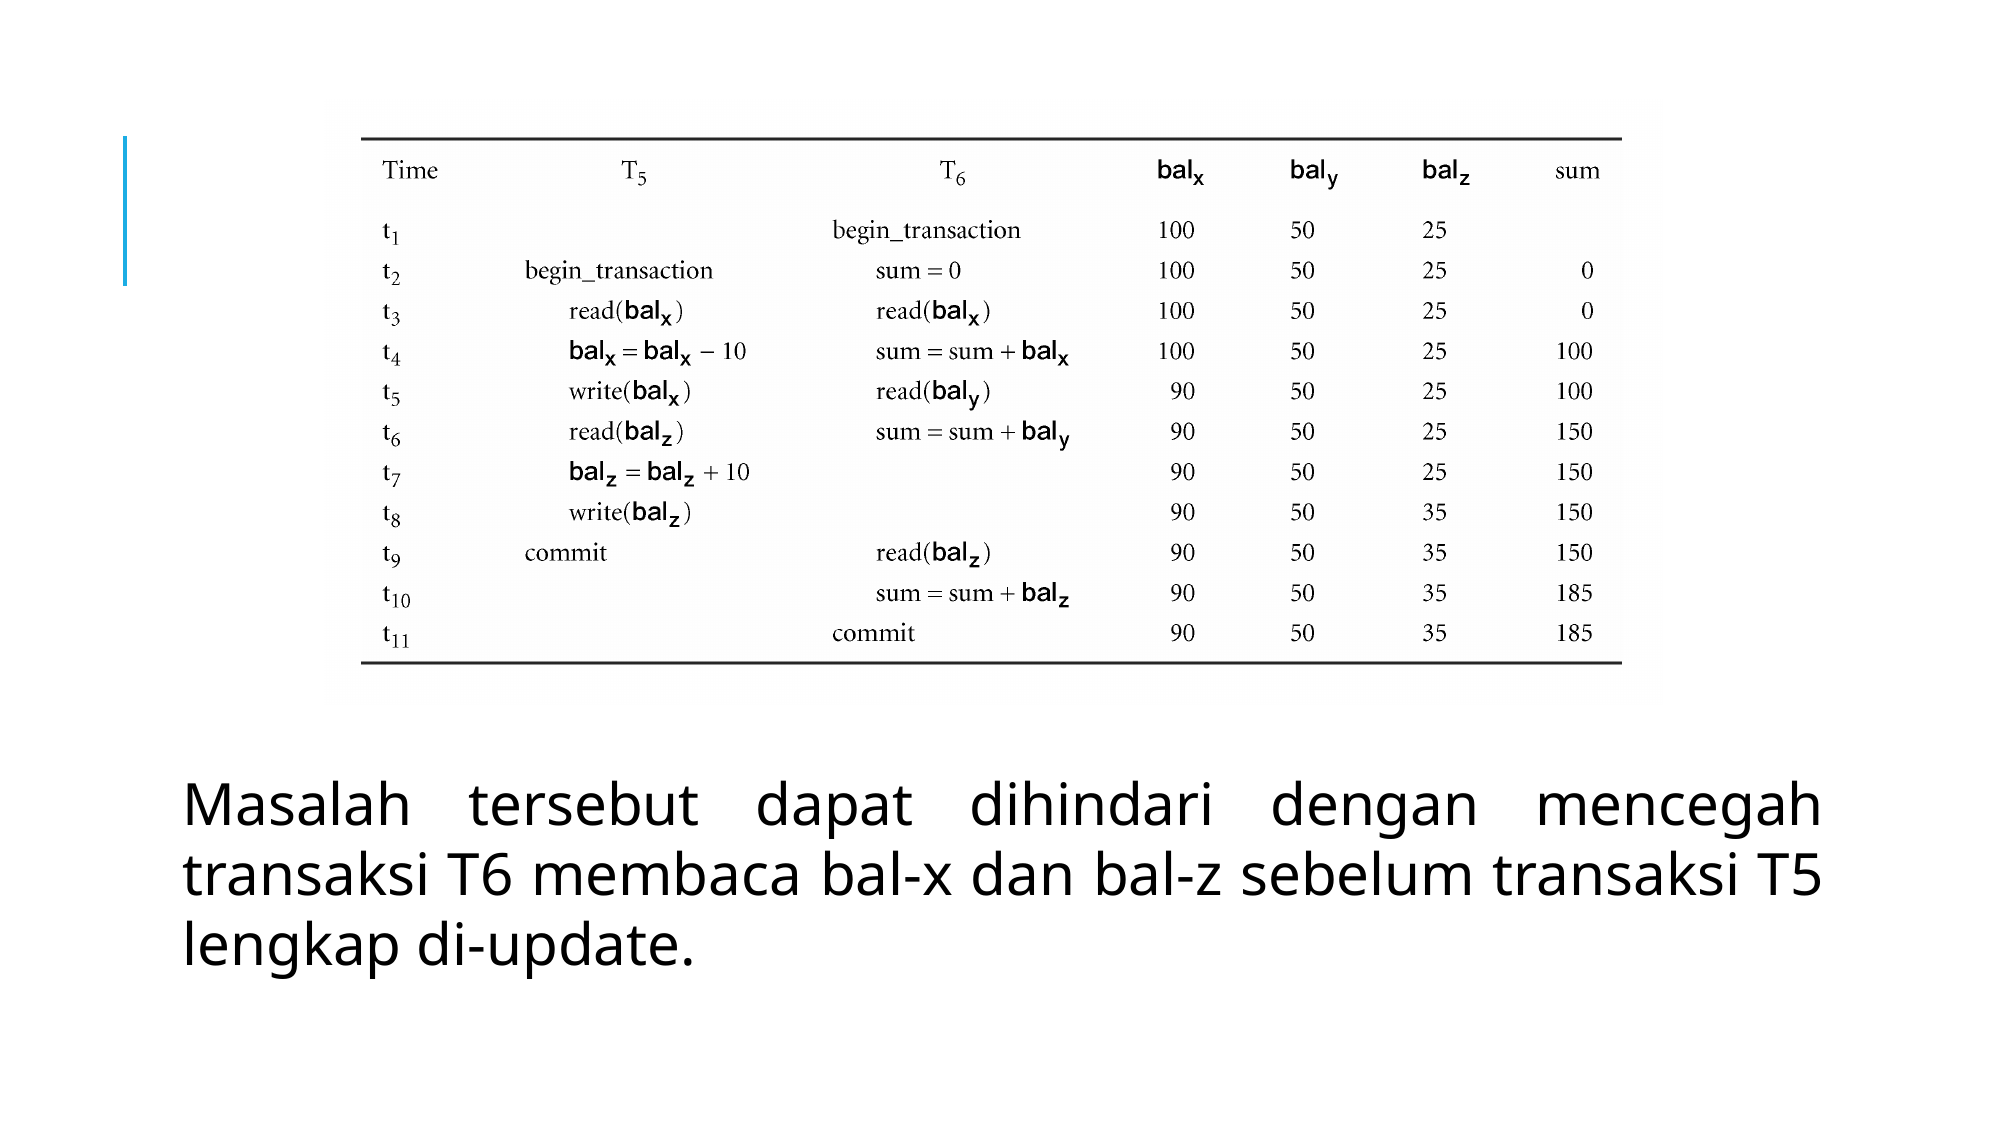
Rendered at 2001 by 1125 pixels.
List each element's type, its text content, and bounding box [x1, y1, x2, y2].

text_box Masalah tersebut dapat dihindari dengan mencegah transaksi T6 membaca bal-x dan bal-z sebelum transaksi T5 lengkap di-update. [167, 759, 1839, 985]
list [324, 99, 1663, 705]
